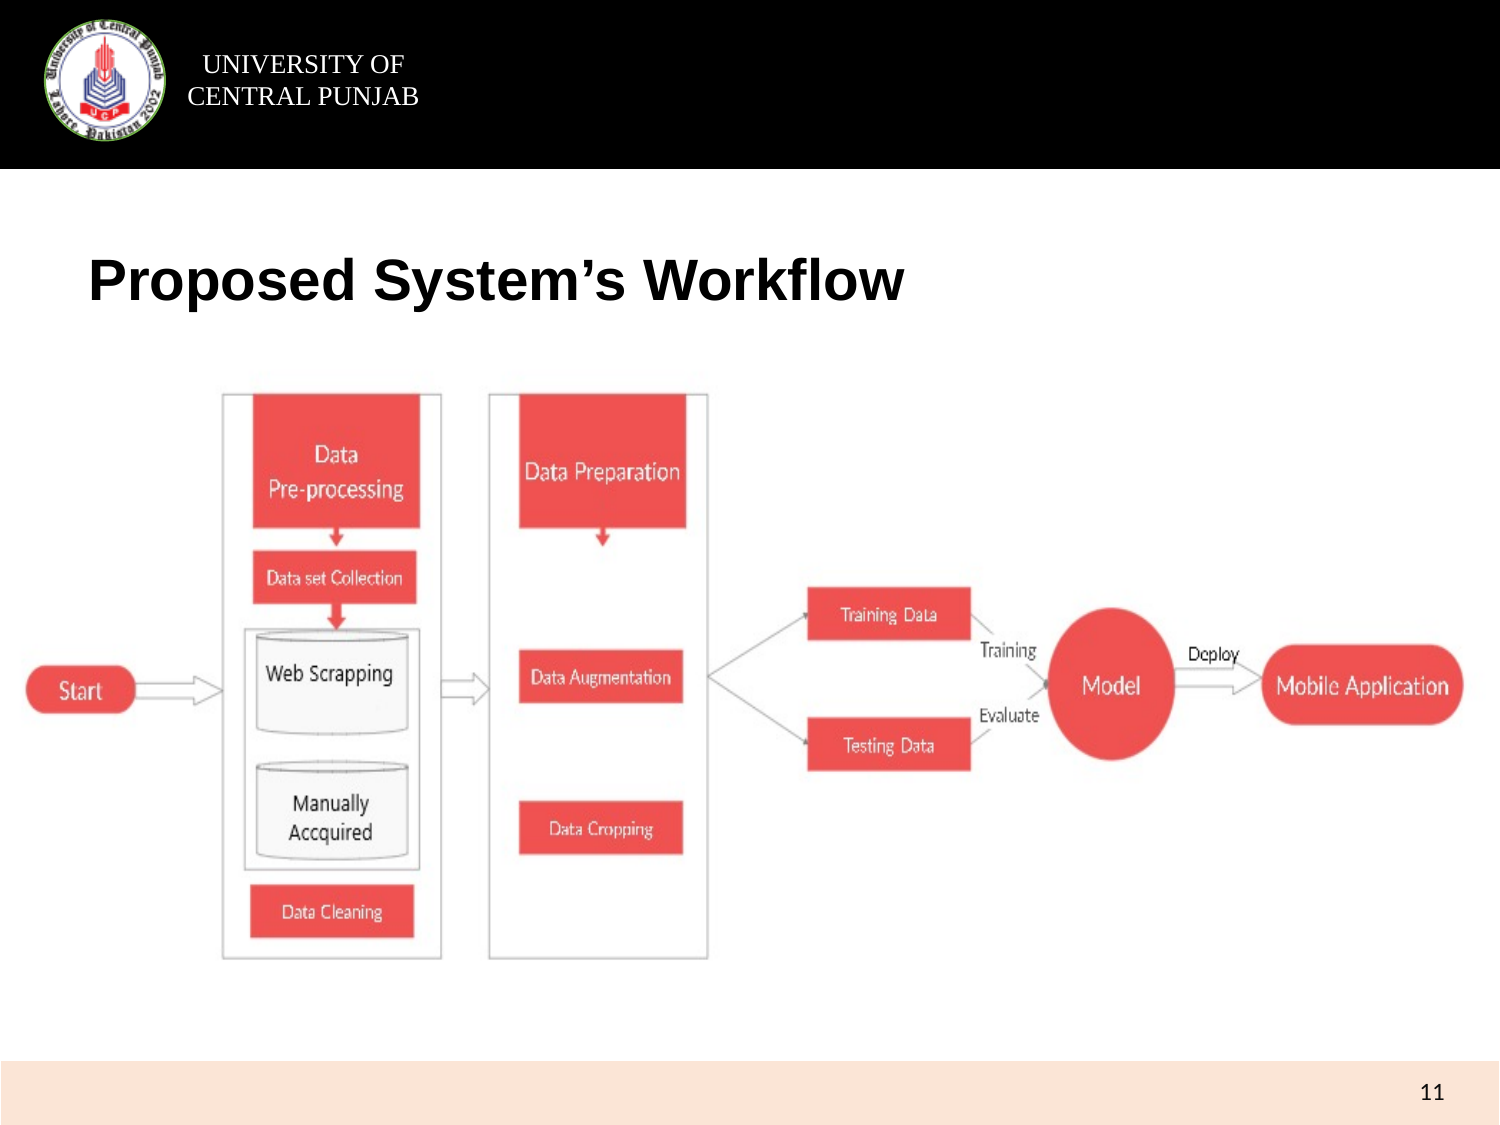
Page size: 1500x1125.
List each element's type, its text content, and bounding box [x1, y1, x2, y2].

text_box Proposed System’s Workflow [73, 234, 937, 320]
text_box [0, 1059, 1500, 1125]
slide_number 11 [1122, 1060, 1460, 1120]
text_box [0, 0, 1500, 169]
picture [0, 358, 1500, 980]
picture [46, 19, 167, 140]
text_box UNIVERSITY OF CENTRAL PUNJAB [167, 38, 442, 119]
